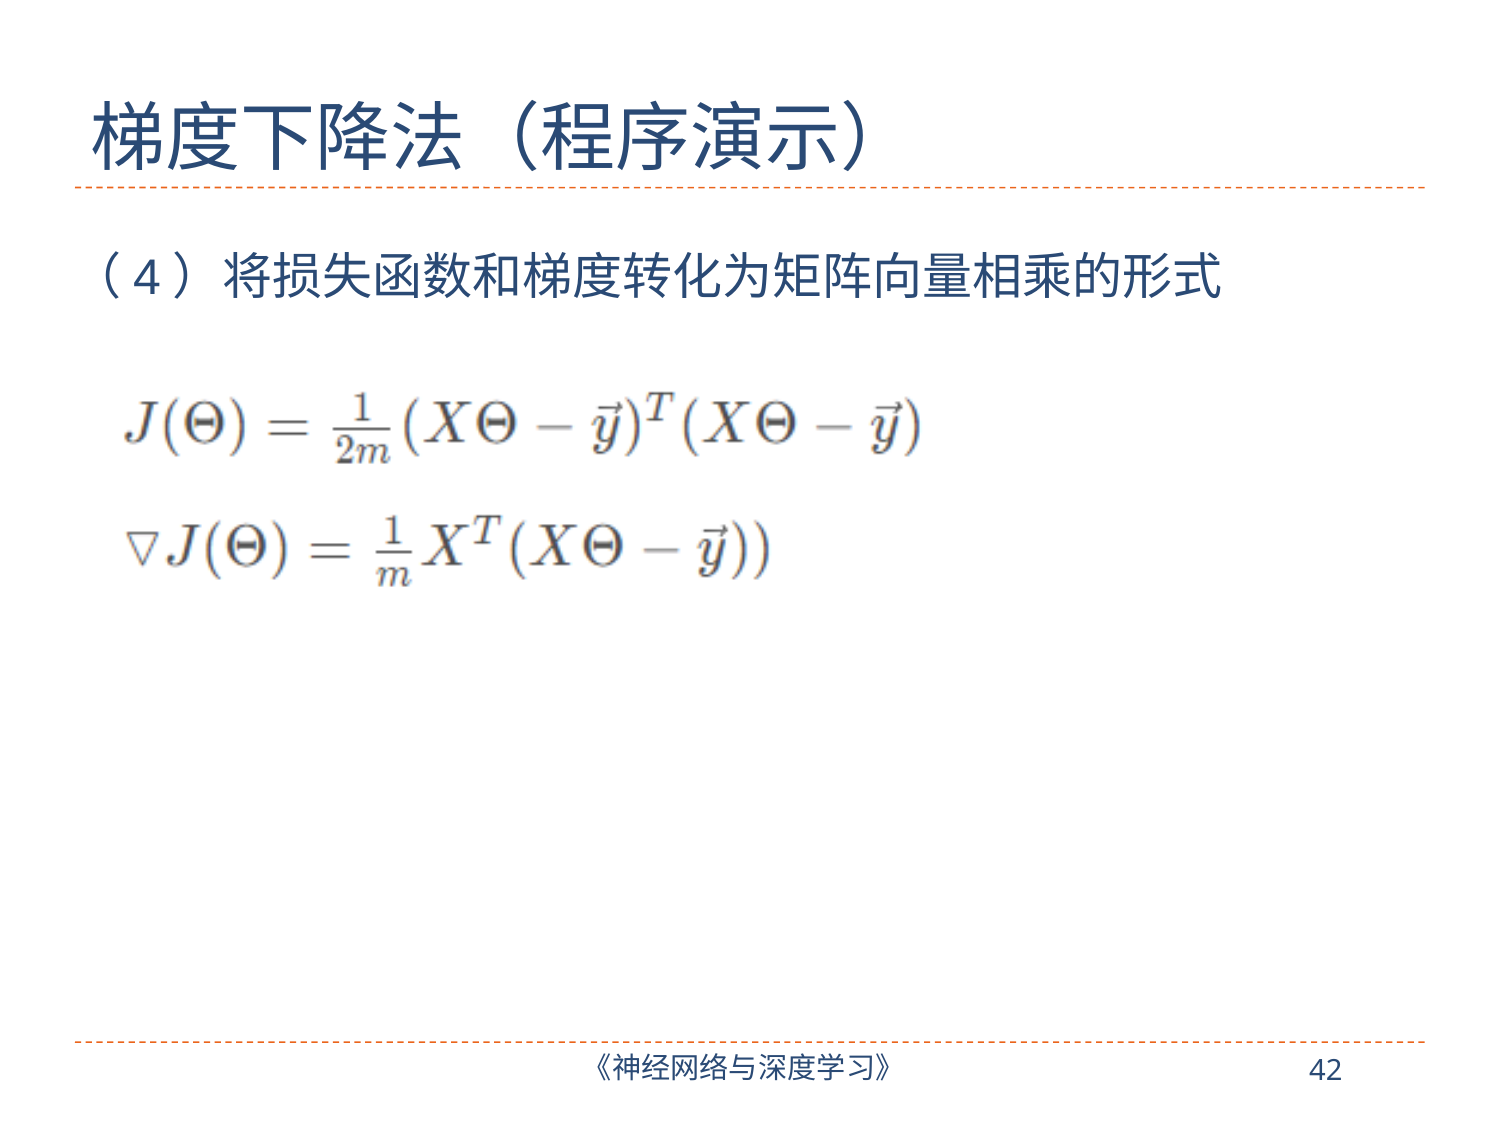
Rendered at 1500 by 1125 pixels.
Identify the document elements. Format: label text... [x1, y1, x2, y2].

picture [99, 374, 963, 613]
text_box （4）将损失函数和梯度转化为矩阵向量相乘的形式 [56, 237, 1444, 313]
title 梯度下降法（程序演示） [75, 24, 1425, 188]
